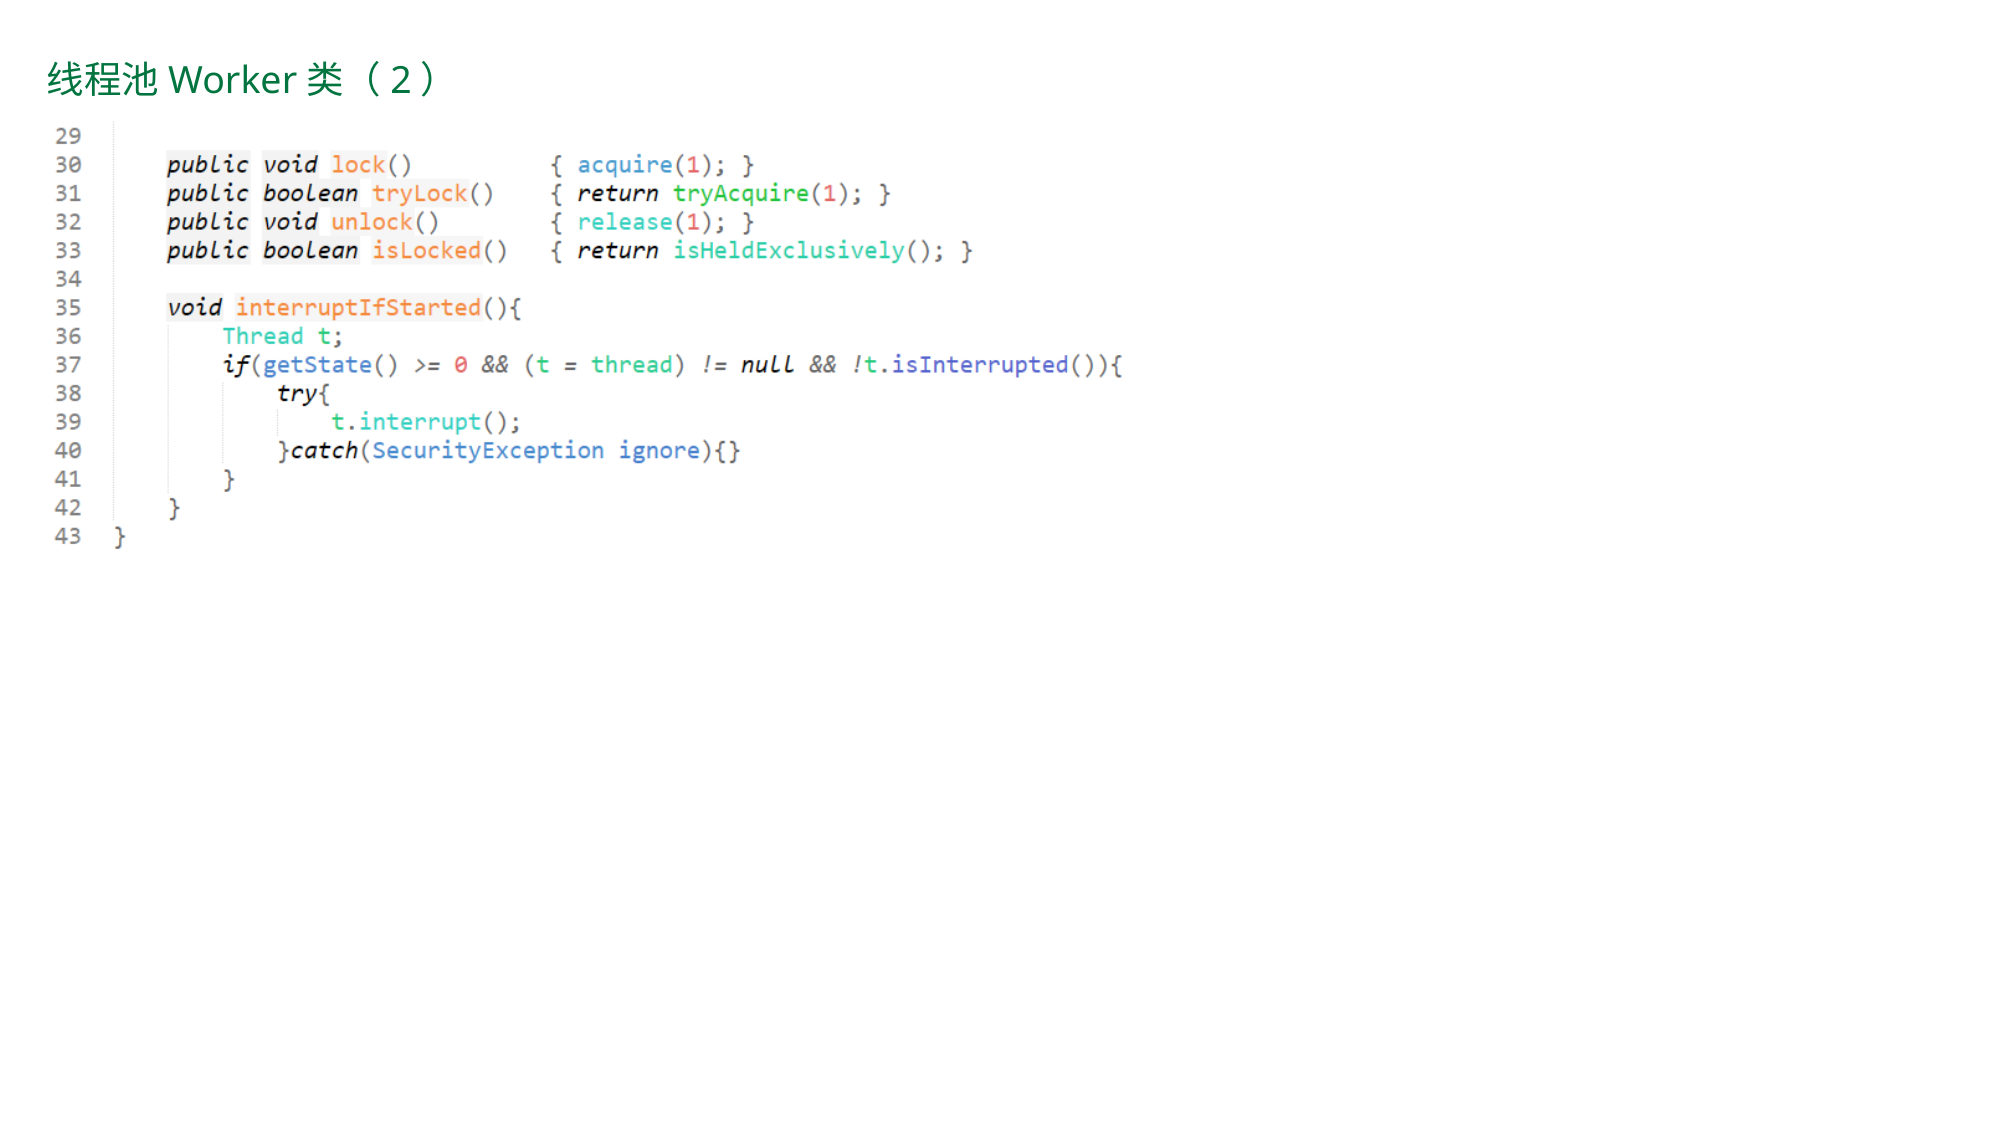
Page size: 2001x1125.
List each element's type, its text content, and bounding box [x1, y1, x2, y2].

text_box 线程池Worker类（2） [31, 48, 719, 120]
picture [31, 120, 1682, 630]
